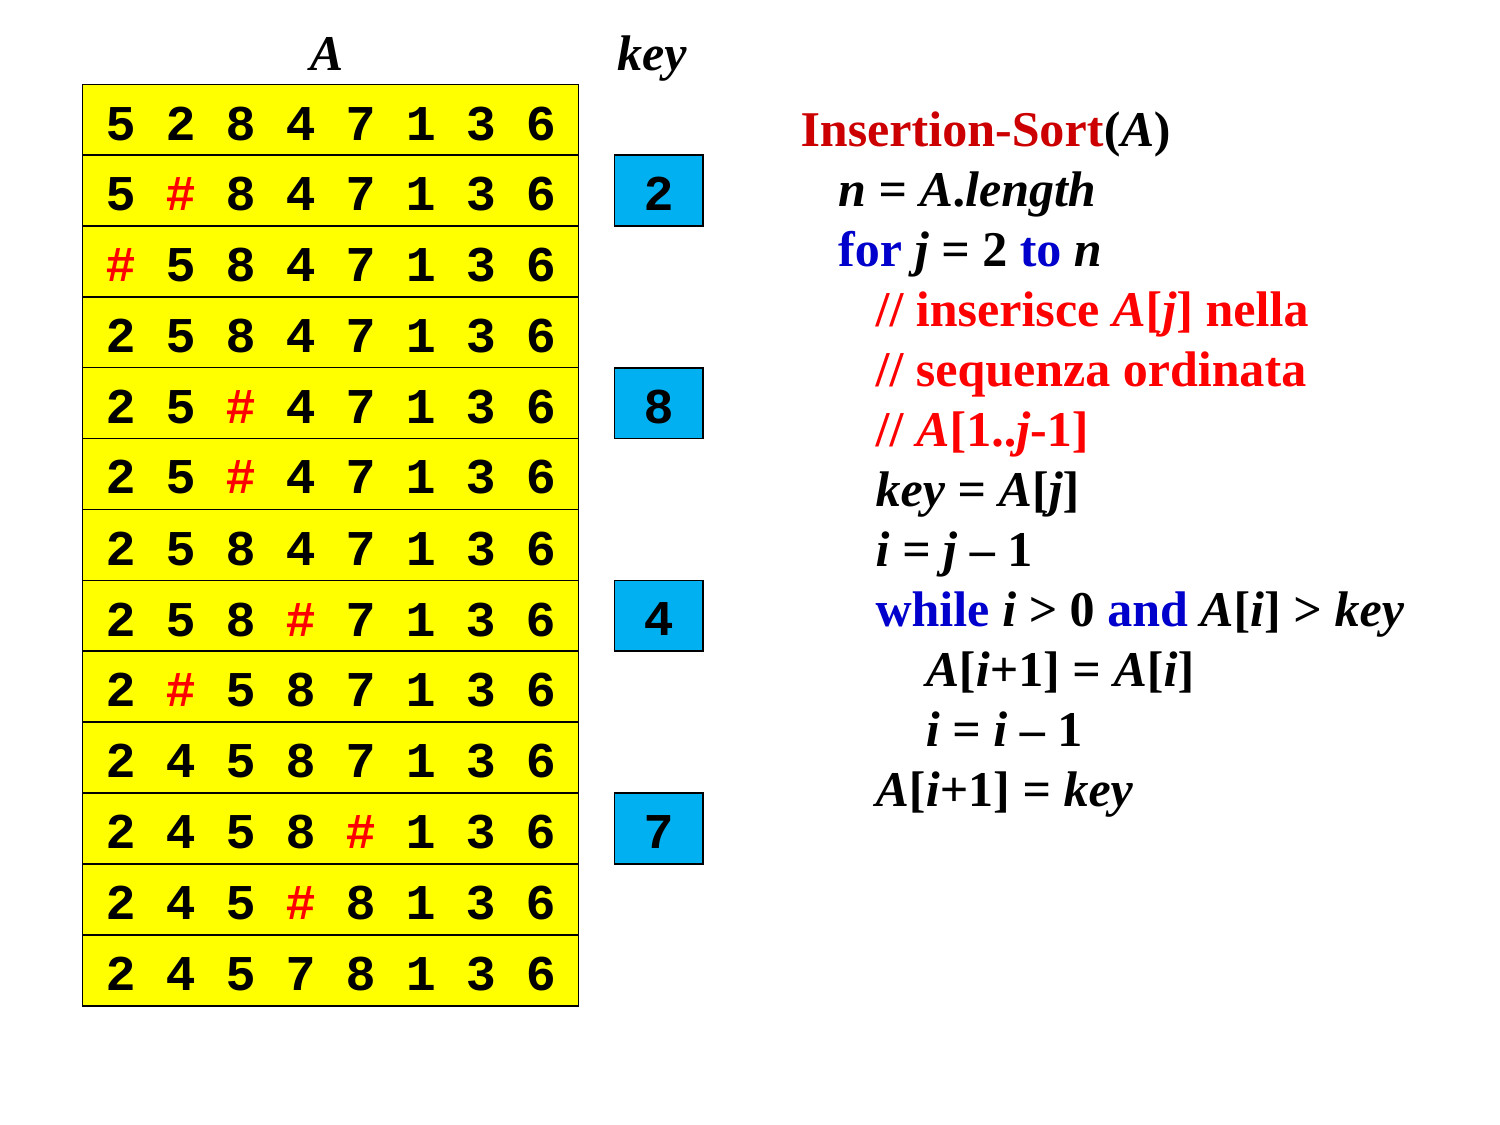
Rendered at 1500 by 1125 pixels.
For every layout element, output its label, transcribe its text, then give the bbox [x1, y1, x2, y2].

text_box 2 4 5 8 7 1 3 6 [82, 722, 579, 792]
text_box 2 4 5 # 8 1 3 6 [82, 863, 579, 934]
text_box key [602, 13, 744, 88]
text_box Insertion-Sort(A) n = A.length for j = 2 to n // inserisce A[j] nella // sequenza ordinata // A[1..j-1] key = A[j] i = j – 1 while i > 0 and A[i] > key A[i+1] = A[i] i = i – 1 A[i+1] = key [785, 89, 1445, 824]
text_box 5 # 8 4 7 1 3 6 [82, 155, 579, 226]
text_box 2 [614, 155, 703, 226]
text_box 2 5 8 4 7 1 3 6 [82, 296, 579, 367]
text_box 2 # 5 8 7 1 3 6 [82, 651, 579, 722]
text_box 2 5 8 # 7 1 3 6 [82, 580, 579, 651]
text_box 4 [614, 580, 703, 652]
text_box # 5 8 4 7 1 3 6 [82, 226, 579, 296]
text_box 2 4 5 7 8 1 3 6 [82, 934, 579, 1006]
text_box 8 [614, 367, 703, 439]
text_box 2 4 5 8 # 1 3 6 [82, 792, 579, 863]
text_box 2 5 # 4 7 1 3 6 [82, 438, 579, 509]
text_box 2 5 # 4 7 1 3 6 [82, 367, 579, 438]
text_box 2 5 8 4 7 1 3 6 [82, 509, 579, 580]
text_box 5 2 8 4 7 1 3 6 [82, 84, 579, 155]
text_box 7 [614, 792, 703, 864]
text_box A [295, 13, 367, 84]
